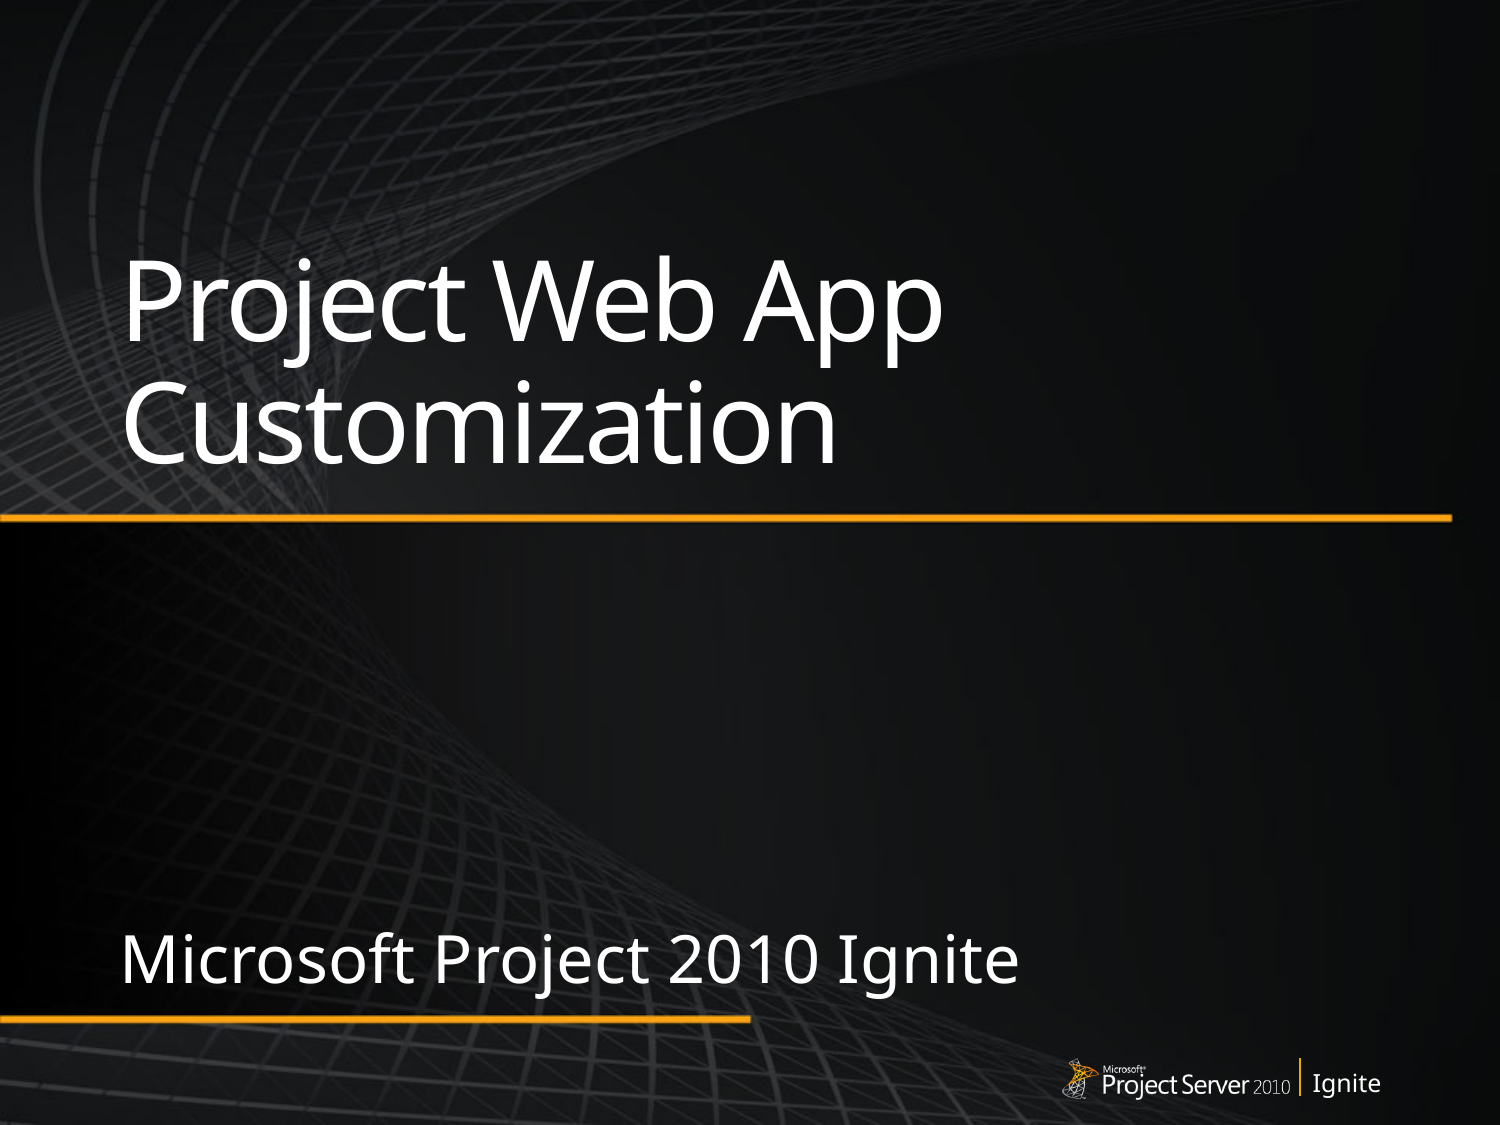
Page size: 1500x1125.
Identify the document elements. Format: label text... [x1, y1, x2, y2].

subtitle Microsoft Project 2010 Ignite [119, 924, 1380, 998]
title Project Web App Customization [119, 237, 1380, 488]
picture [0, 0, 1500, 1125]
